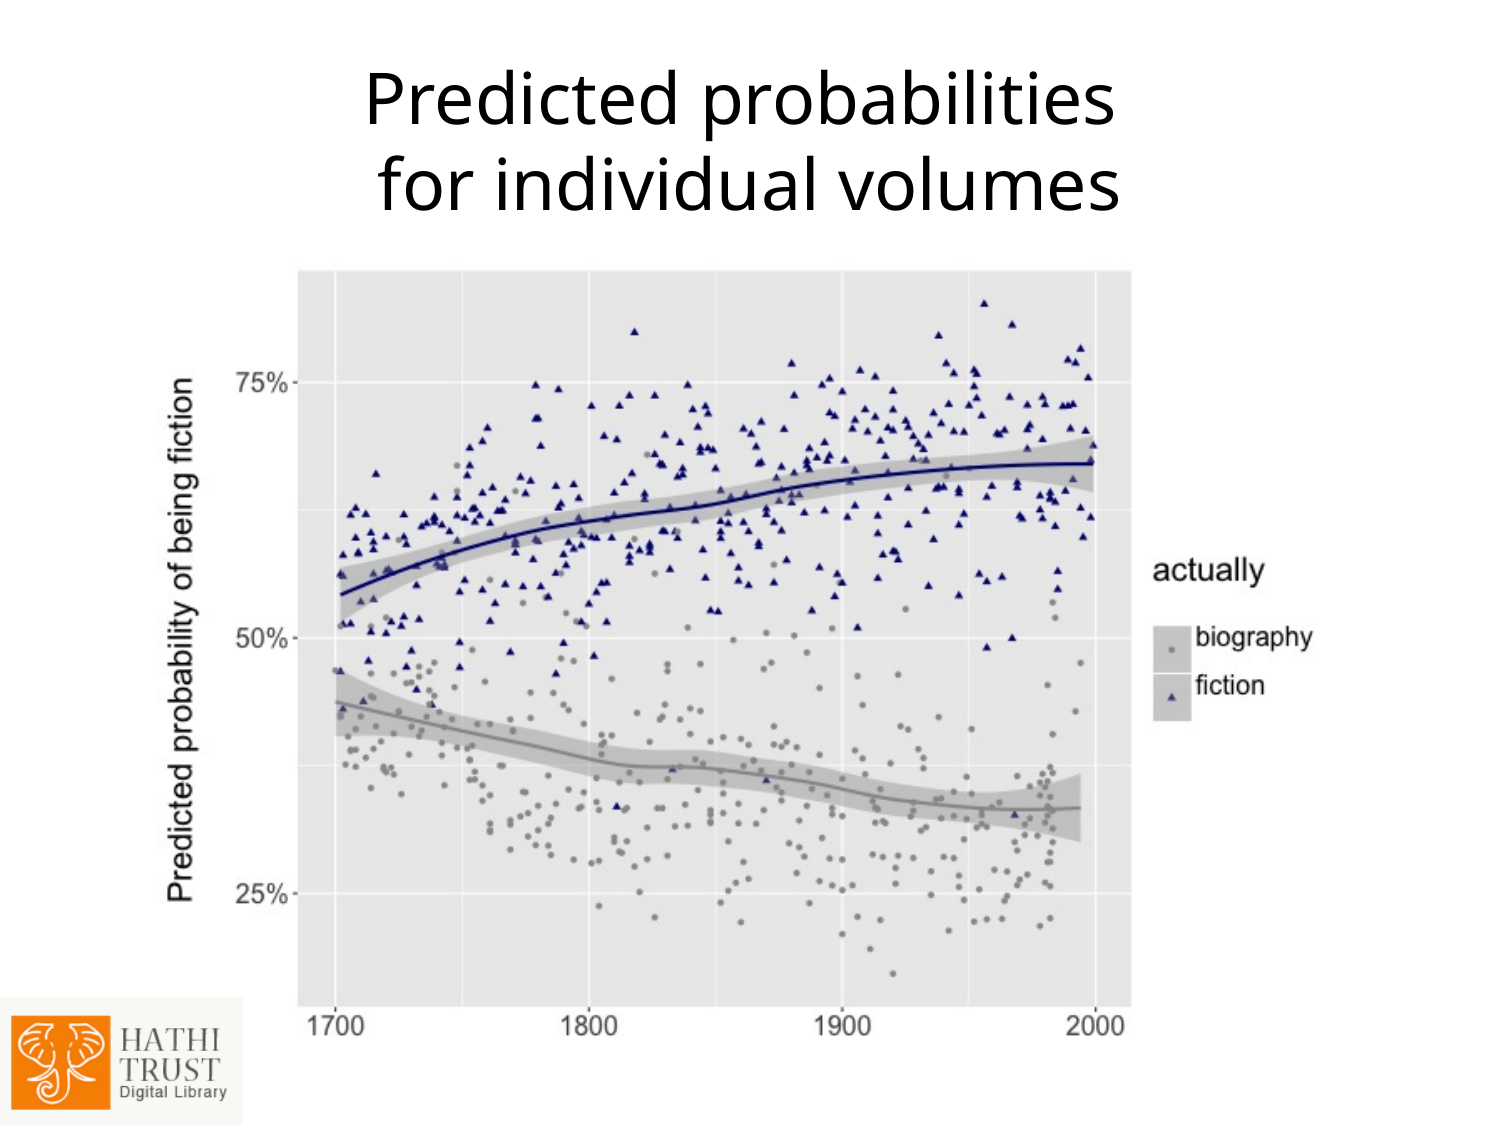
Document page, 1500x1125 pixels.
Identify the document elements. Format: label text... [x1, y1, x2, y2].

picture [0, 996, 243, 1125]
title Predicted probabilities for individual volumes [75, 45, 1425, 233]
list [7, 262, 1493, 1080]
